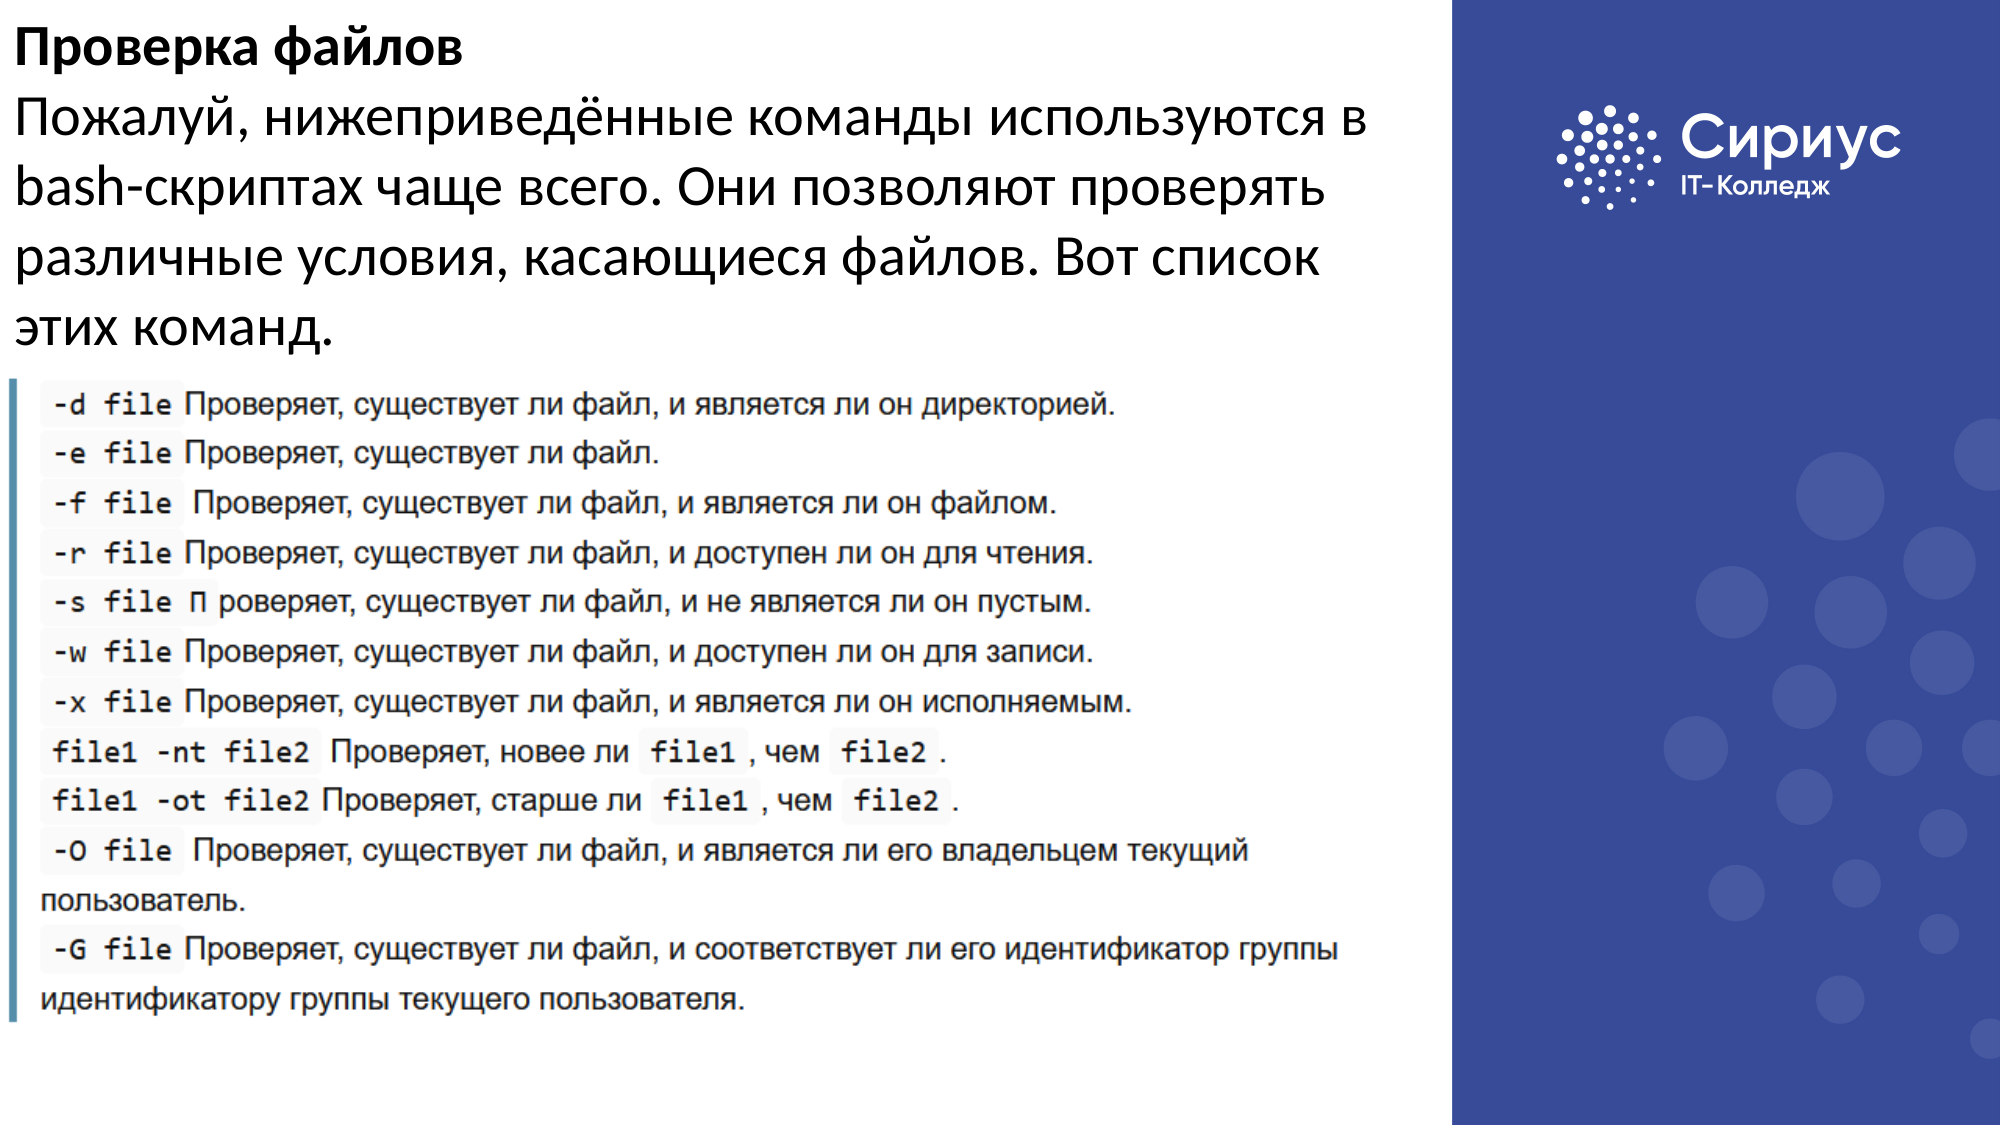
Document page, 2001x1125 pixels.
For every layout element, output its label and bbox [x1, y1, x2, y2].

list [0, 0, 2000, 1125]
picture [0, 368, 1390, 1027]
